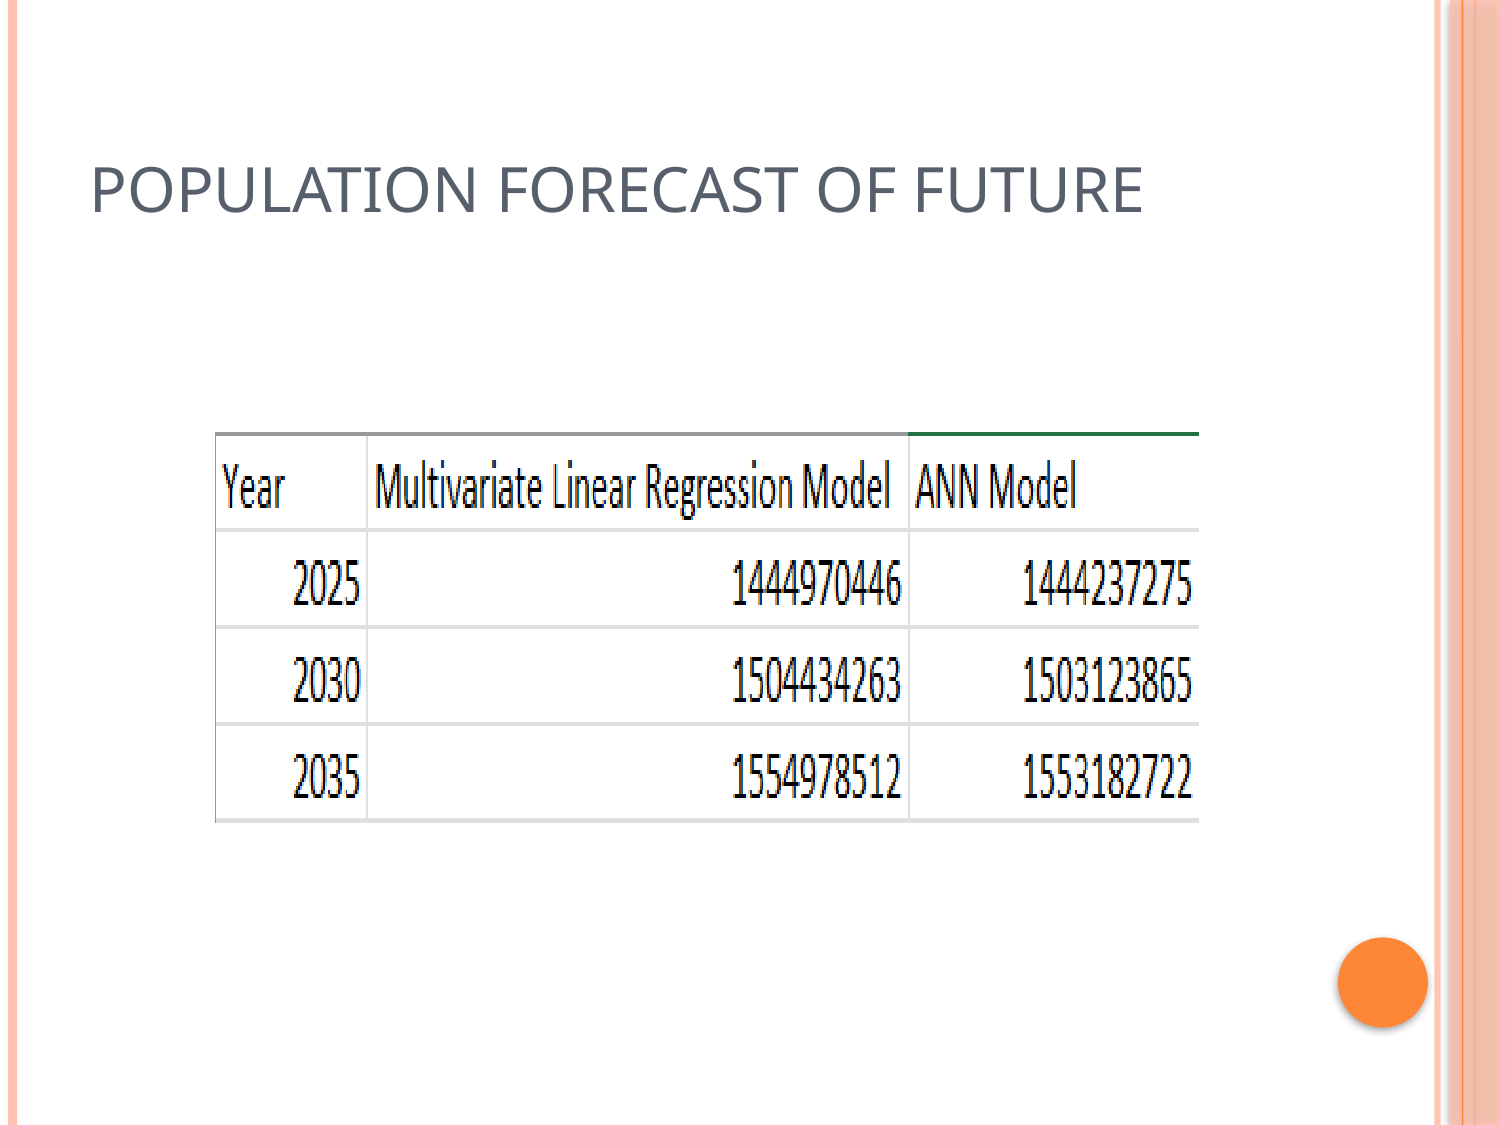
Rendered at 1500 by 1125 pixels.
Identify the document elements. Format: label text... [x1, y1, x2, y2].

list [215, 432, 1200, 823]
title Population Forecast of Future [75, 45, 1300, 233]
